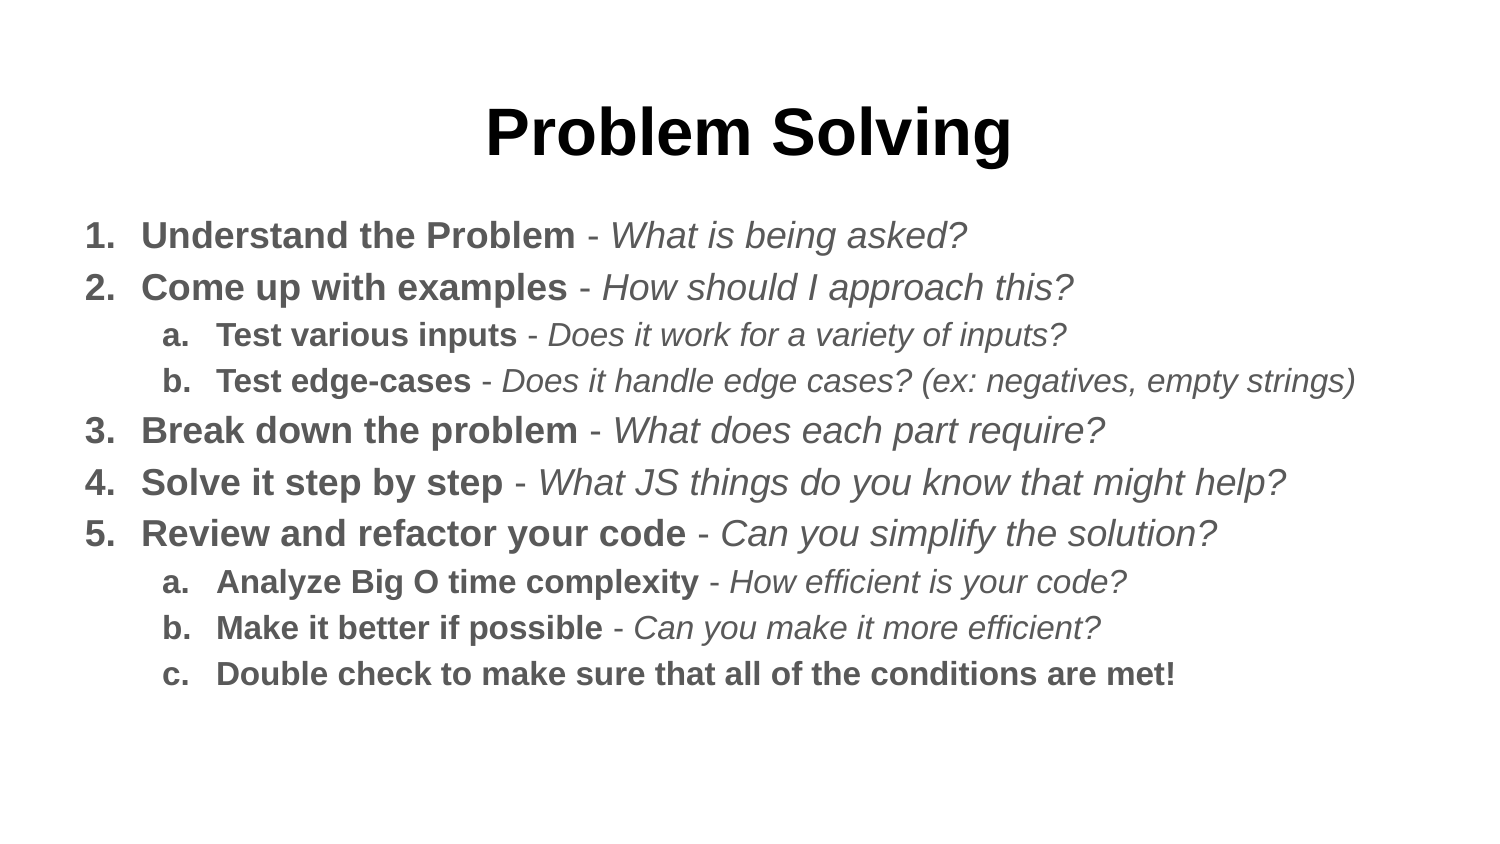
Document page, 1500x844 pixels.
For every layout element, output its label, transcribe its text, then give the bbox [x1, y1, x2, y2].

title Problem Solving [51, 72, 1449, 167]
list Understand the Problem - What is being asked? Come up with examples - How should I approach this? Test various inputs - Does it work for a variety of inputs? Test edge-cases - Does it handle edge cases? (ex: negatives, empty strings) Break down the problem - What does each part require? Solve it step by step - What JS things do you know that might help? Review and refactor your code - Can you simplify the solution? Analyze Big O time complexity - How efficient is your code? Make it better if possible - Can you make it more efficient? Double check to make sure that all of the conditions are met! [51, 189, 1449, 750]
